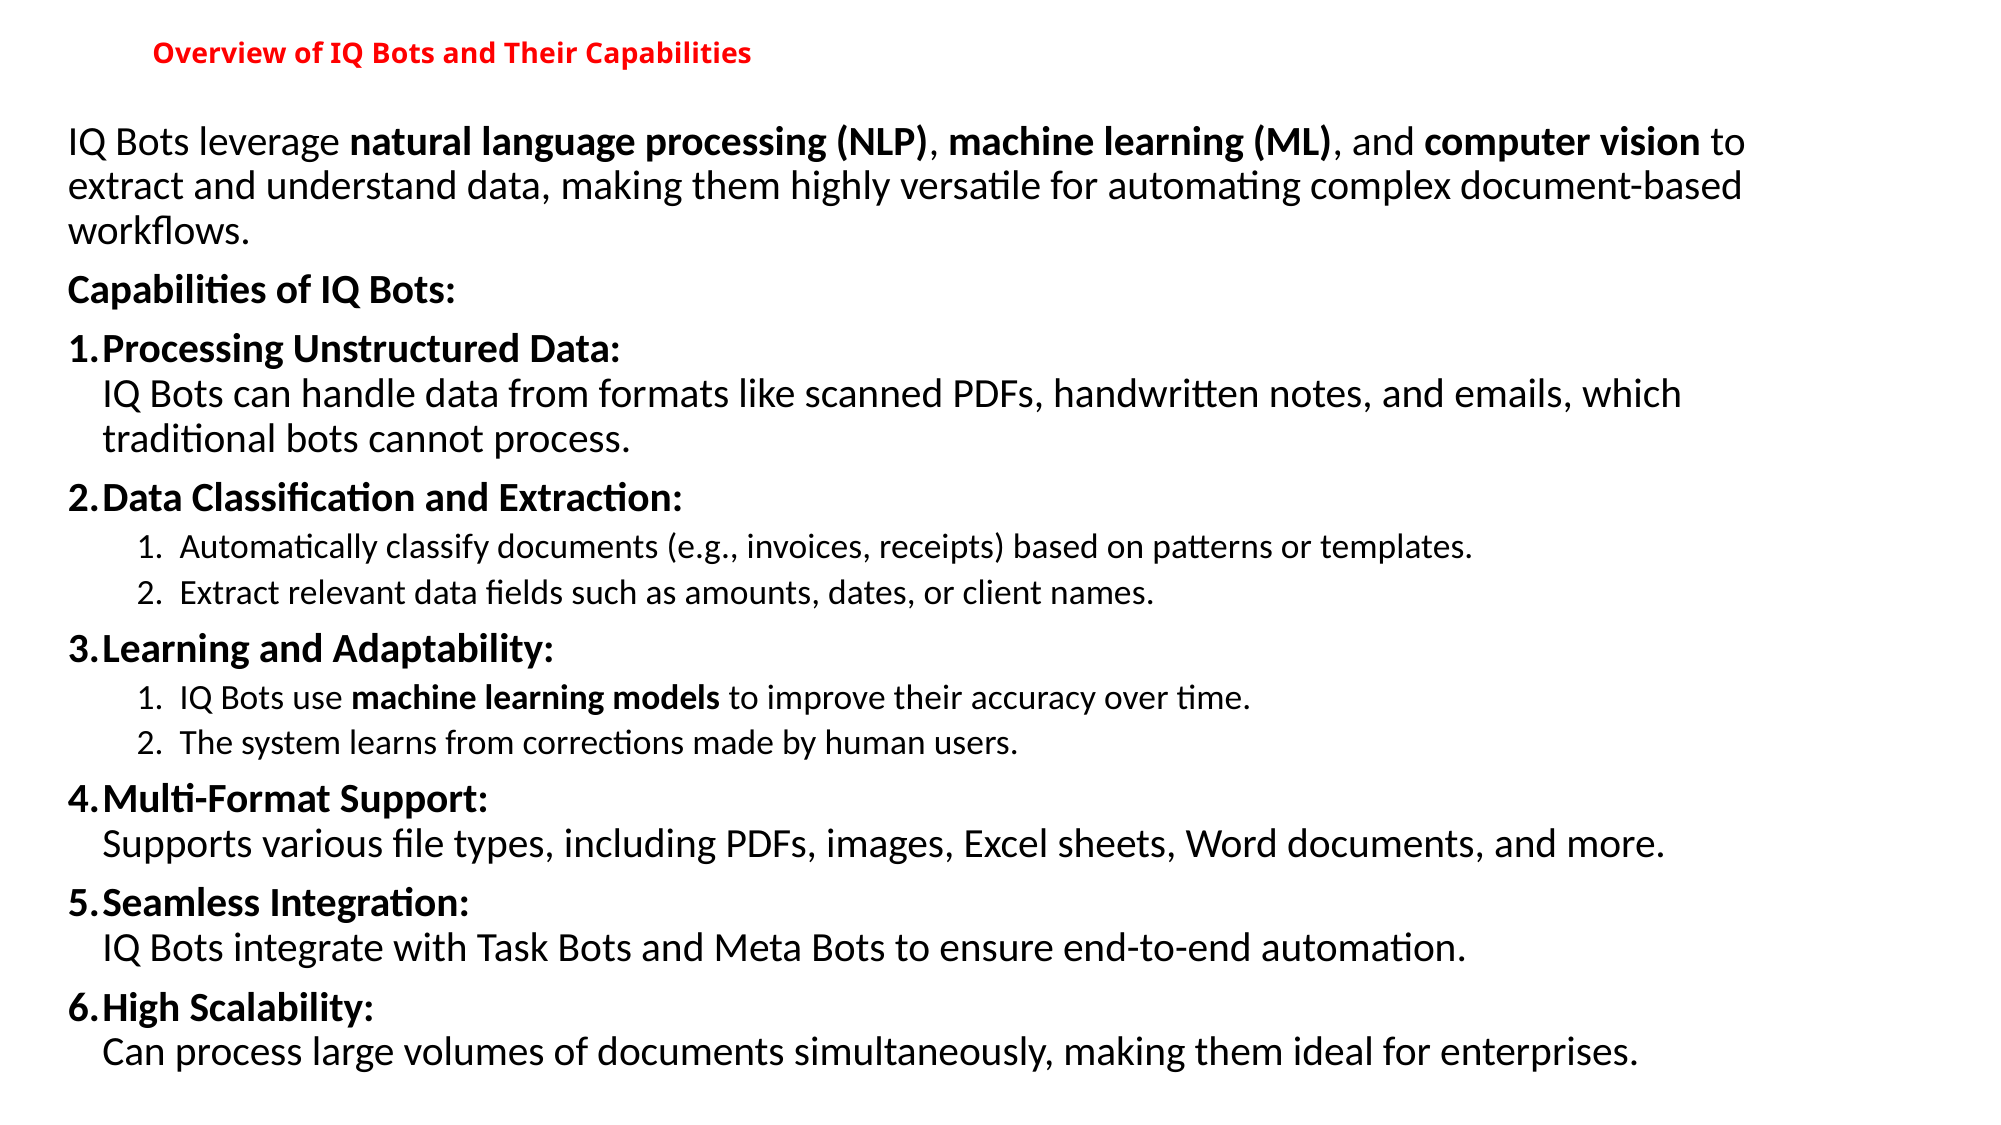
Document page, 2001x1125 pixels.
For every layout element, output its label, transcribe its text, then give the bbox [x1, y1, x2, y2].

list IQ Bots leverage natural language processing (NLP), machine learning (ML), and computer vision to extract and understand data, making them highly versatile for automating complex document-based workflows. Capabilities of IQ Bots: Processing Unstructured Data: IQ Bots can handle data from formats like scanned PDFs, handwritten notes, and emails, which traditional bots cannot process. Data Classification and Extraction: Automatically classify documents (e.g., invoices, receipts) based on patterns or templates. Extract relevant data fields such as amounts, dates, or client names. Learning and Adaptability: IQ Bots use machine learning models to improve their accuracy over time. The system learns from corrections made by human users. Multi-Format Support: Supports various file types, including PDFs, images, Excel sheets, Word documents, and more. Seamless Integration: IQ Bots integrate with Task Bots and Meta Bots to ensure end-to-end automation. High Scalability: Can process large volumes of documents simultaneously, making them ideal for enterprises. [52, 111, 1863, 1089]
title Overview of IQ Bots and Their Capabilities [137, 0, 1863, 111]
